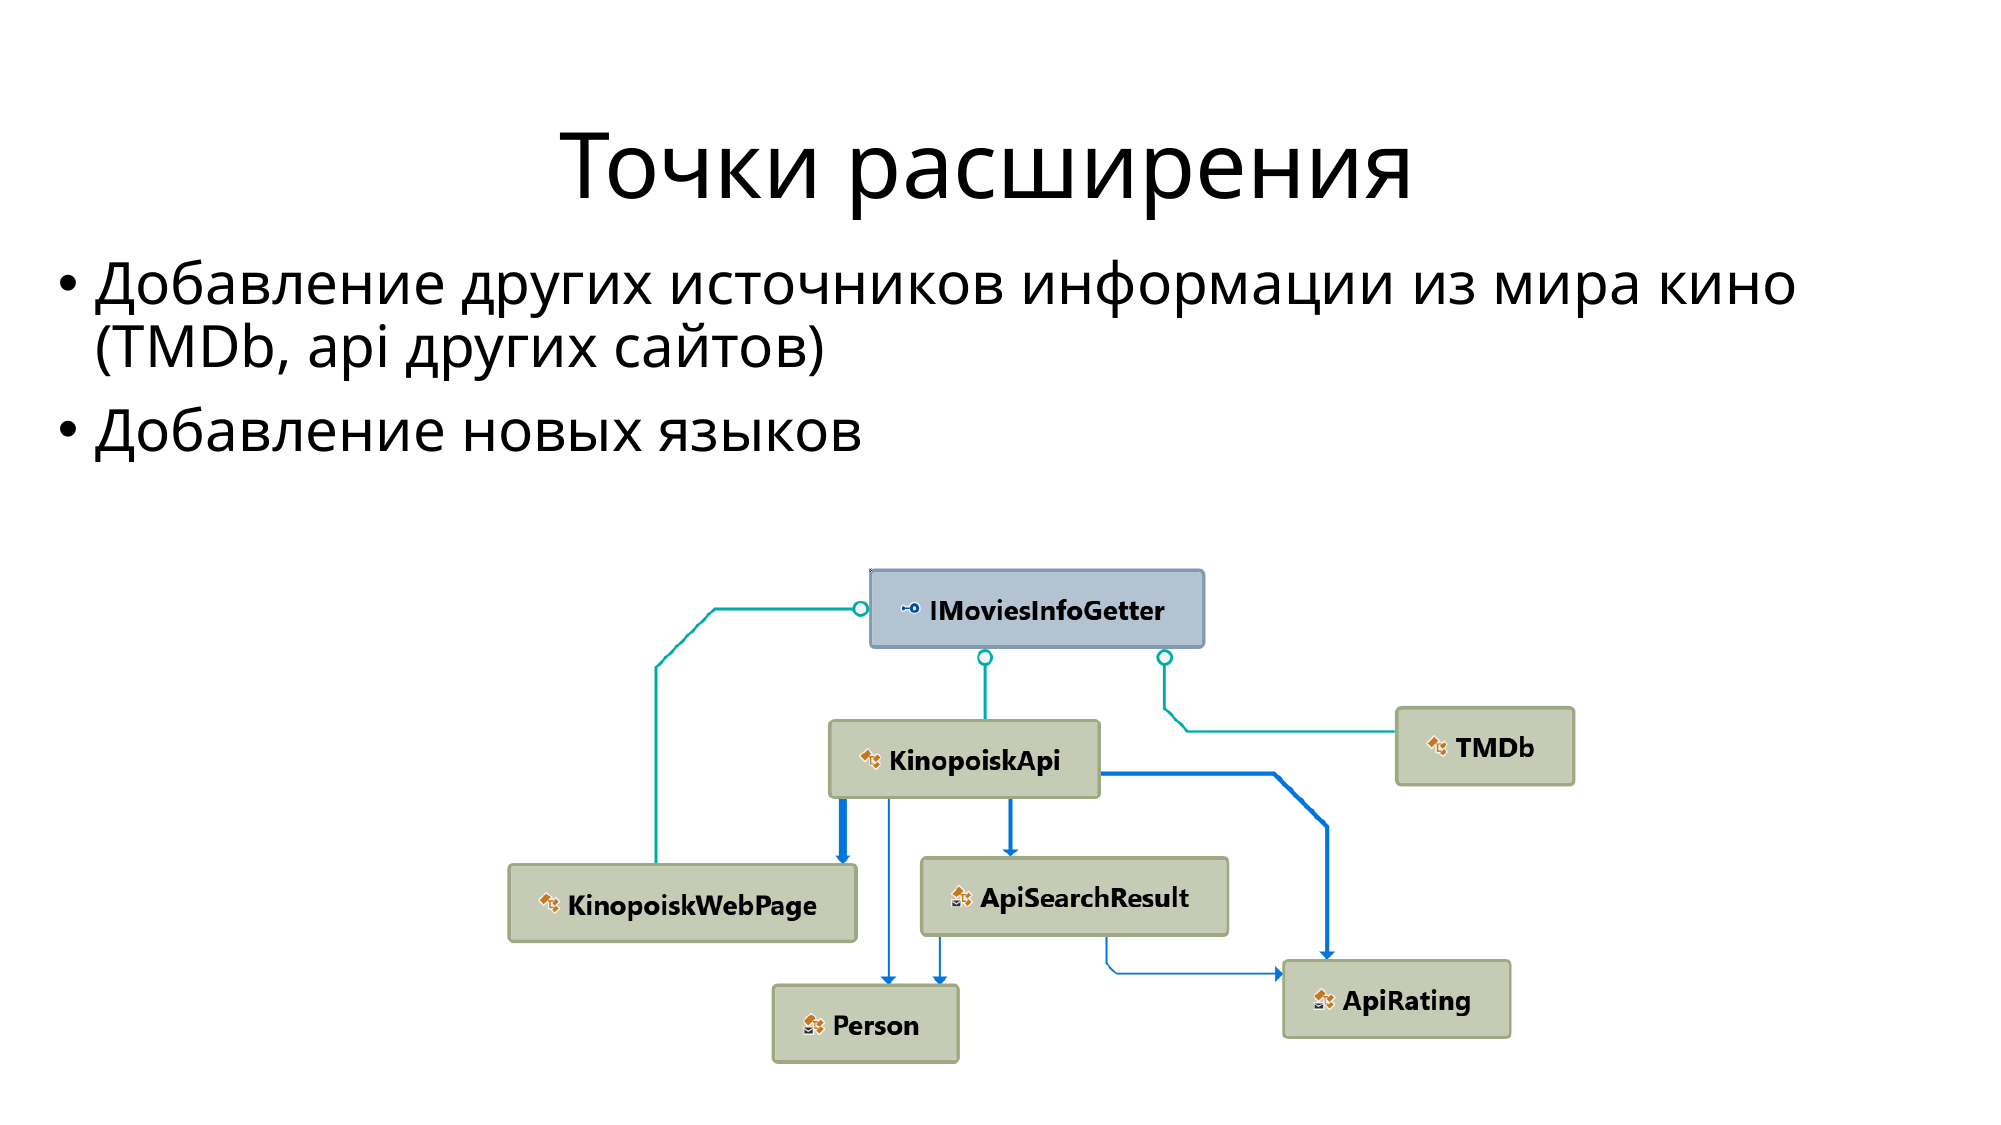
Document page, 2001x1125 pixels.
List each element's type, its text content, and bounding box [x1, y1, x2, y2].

list Добавление других источников информации из мира кино (TMDb, api другиx сайтов) Добавление новых языков [42, 246, 1946, 1014]
title Точки расширения [137, 59, 1863, 246]
picture [66, 543, 1934, 1125]
